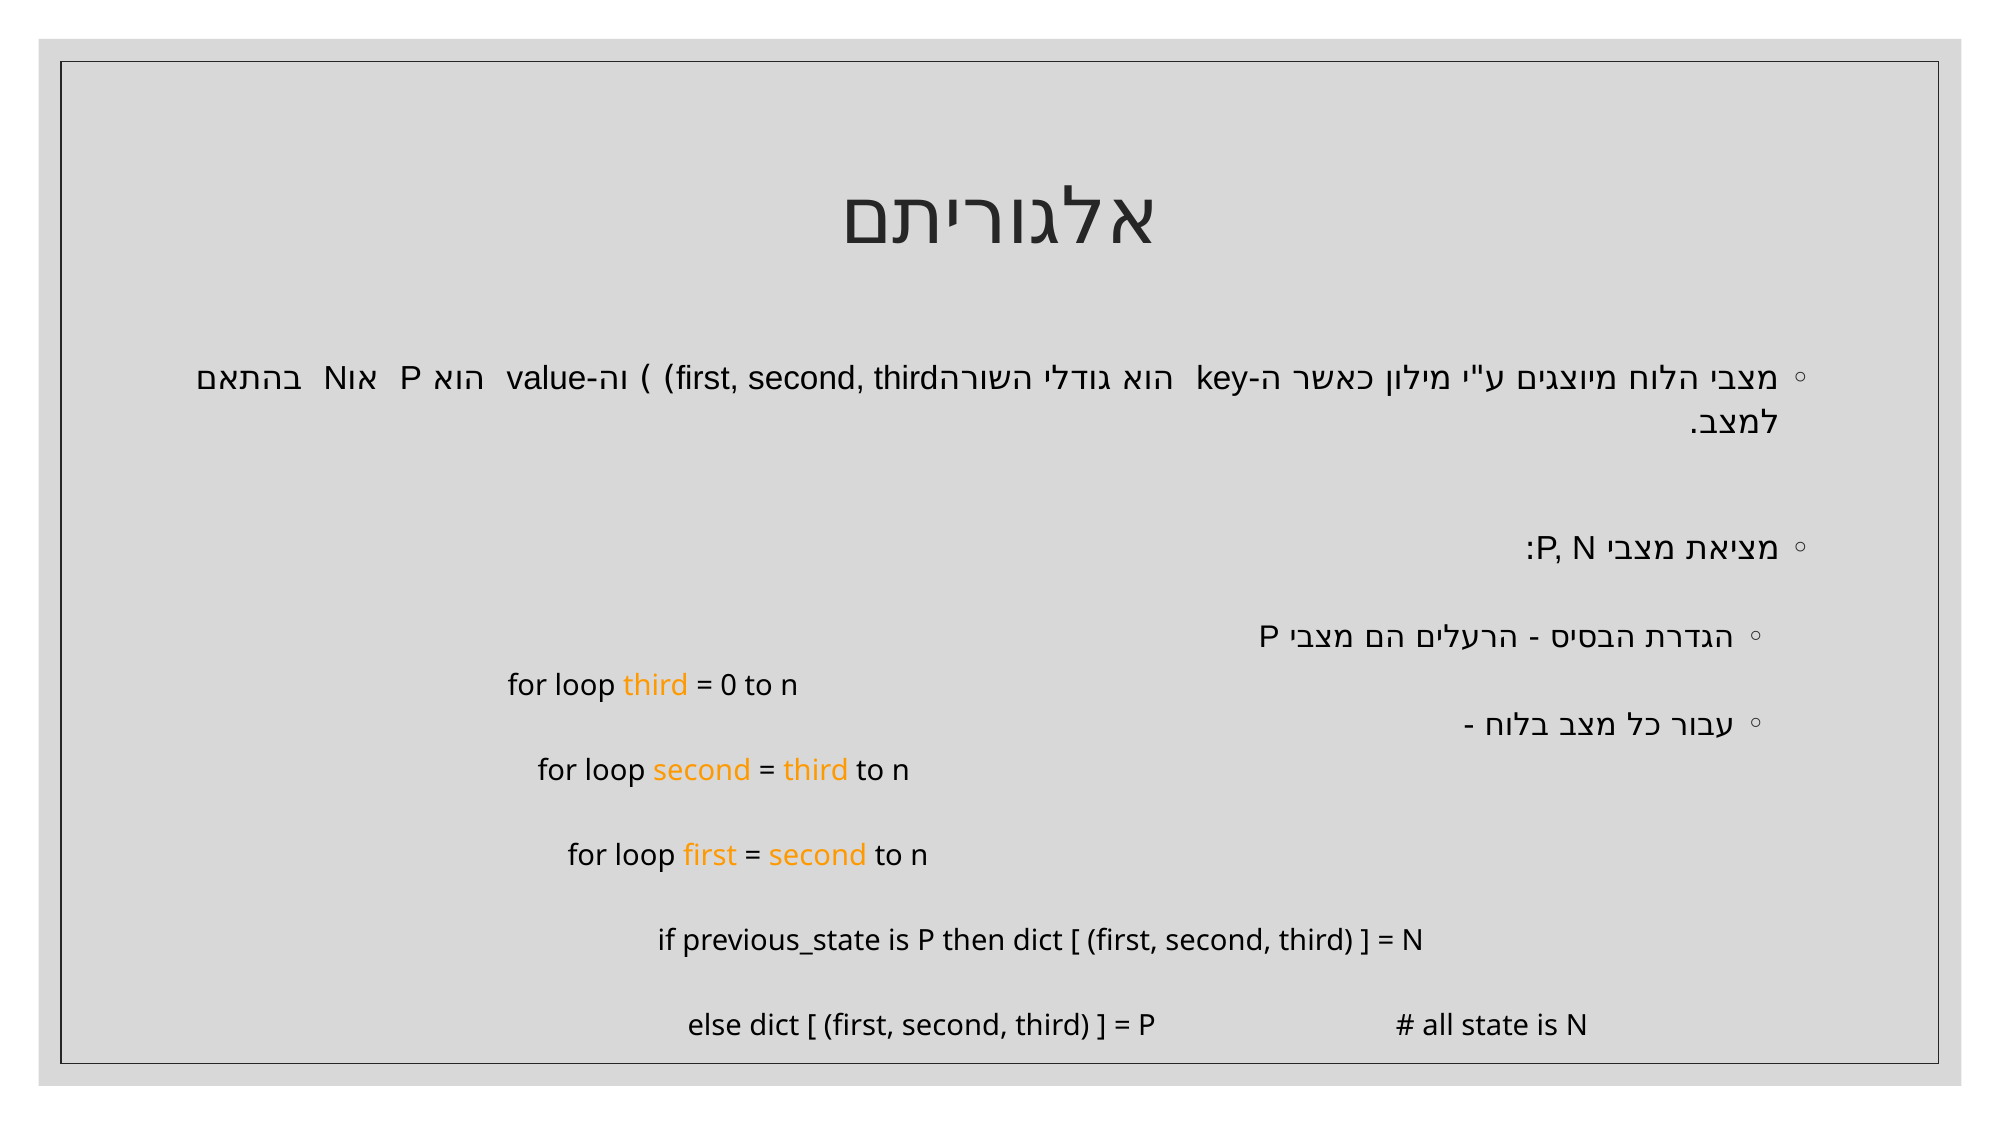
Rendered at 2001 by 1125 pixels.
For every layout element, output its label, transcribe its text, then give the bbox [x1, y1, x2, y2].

text_box for loop third = 0 to n for loop second = third to n for loop first = second to n if previous_state is P then dict [ (first, second, third) ] = N else dict [ (first, second, third) ] = P # all state is N [492, 658, 2000, 1125]
title אלגוריתם [175, 105, 1825, 331]
list מצבי הלוח מיוצגים ע"י מילון כאשר ה-key הוא גודלי השורהfirst, second, third) ) וה-value הוא P אוN בהתאם למצב. מציאת מצבי P, N: הגדרת הבסיס - הרעלים הם מצבי P עבור כל מצב בלוח - [175, 345, 1825, 977]
